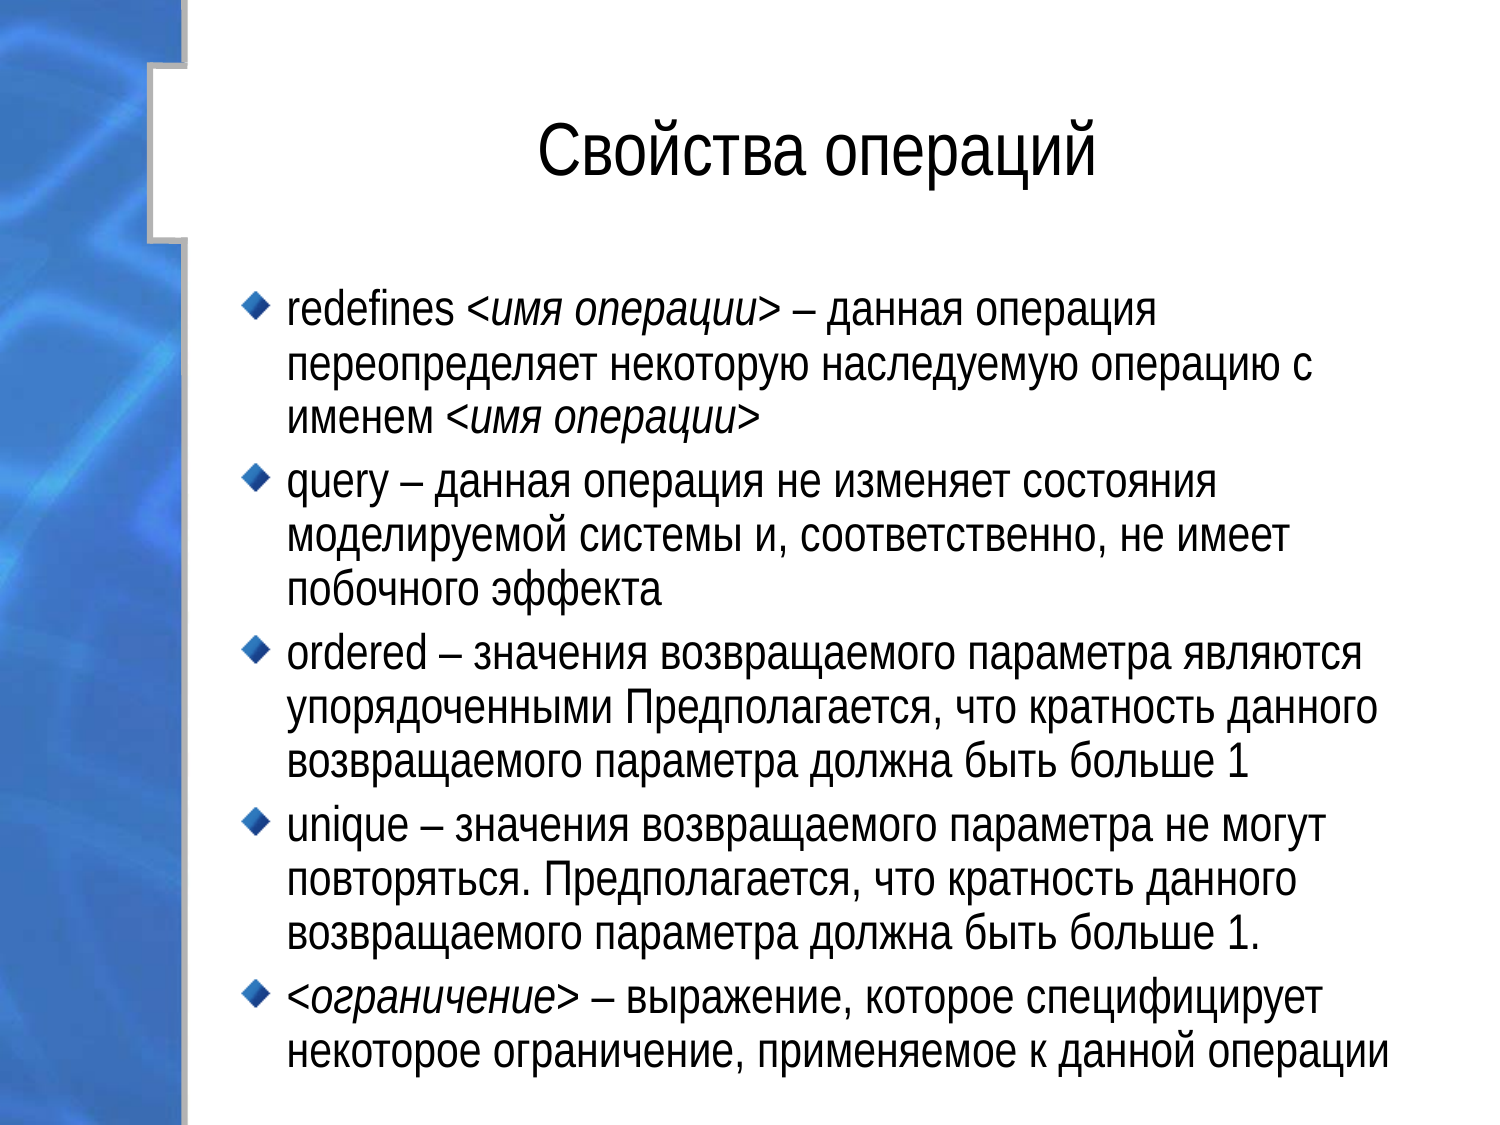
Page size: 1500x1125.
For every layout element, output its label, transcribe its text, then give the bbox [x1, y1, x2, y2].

title Свойства операций [171, 103, 1483, 188]
picture [0, 0, 181, 1125]
picture [188, 0, 1500, 1125]
list redefines <имя операции> – данная операция переопределяет некоторую наследуемую операцию с именем <имя операции> query – данная операция не изменяет состояния моделируемой системы и, соответственно, не имеет побочного эффекта ordered – значения возвращаемого параметра являются упорядоченными Предполагается, что кратность данного возвращаемого параметра должна быть больше 1 unique – значения возвращаемого параметра не могут повторяться. Предполагается, что кратность данного возвращаемого параметра должна быть больше 1. <ограничение> – выражение, которое специфицирует некоторое ограничение, применяемое к данной операции [225, 275, 1488, 1100]
